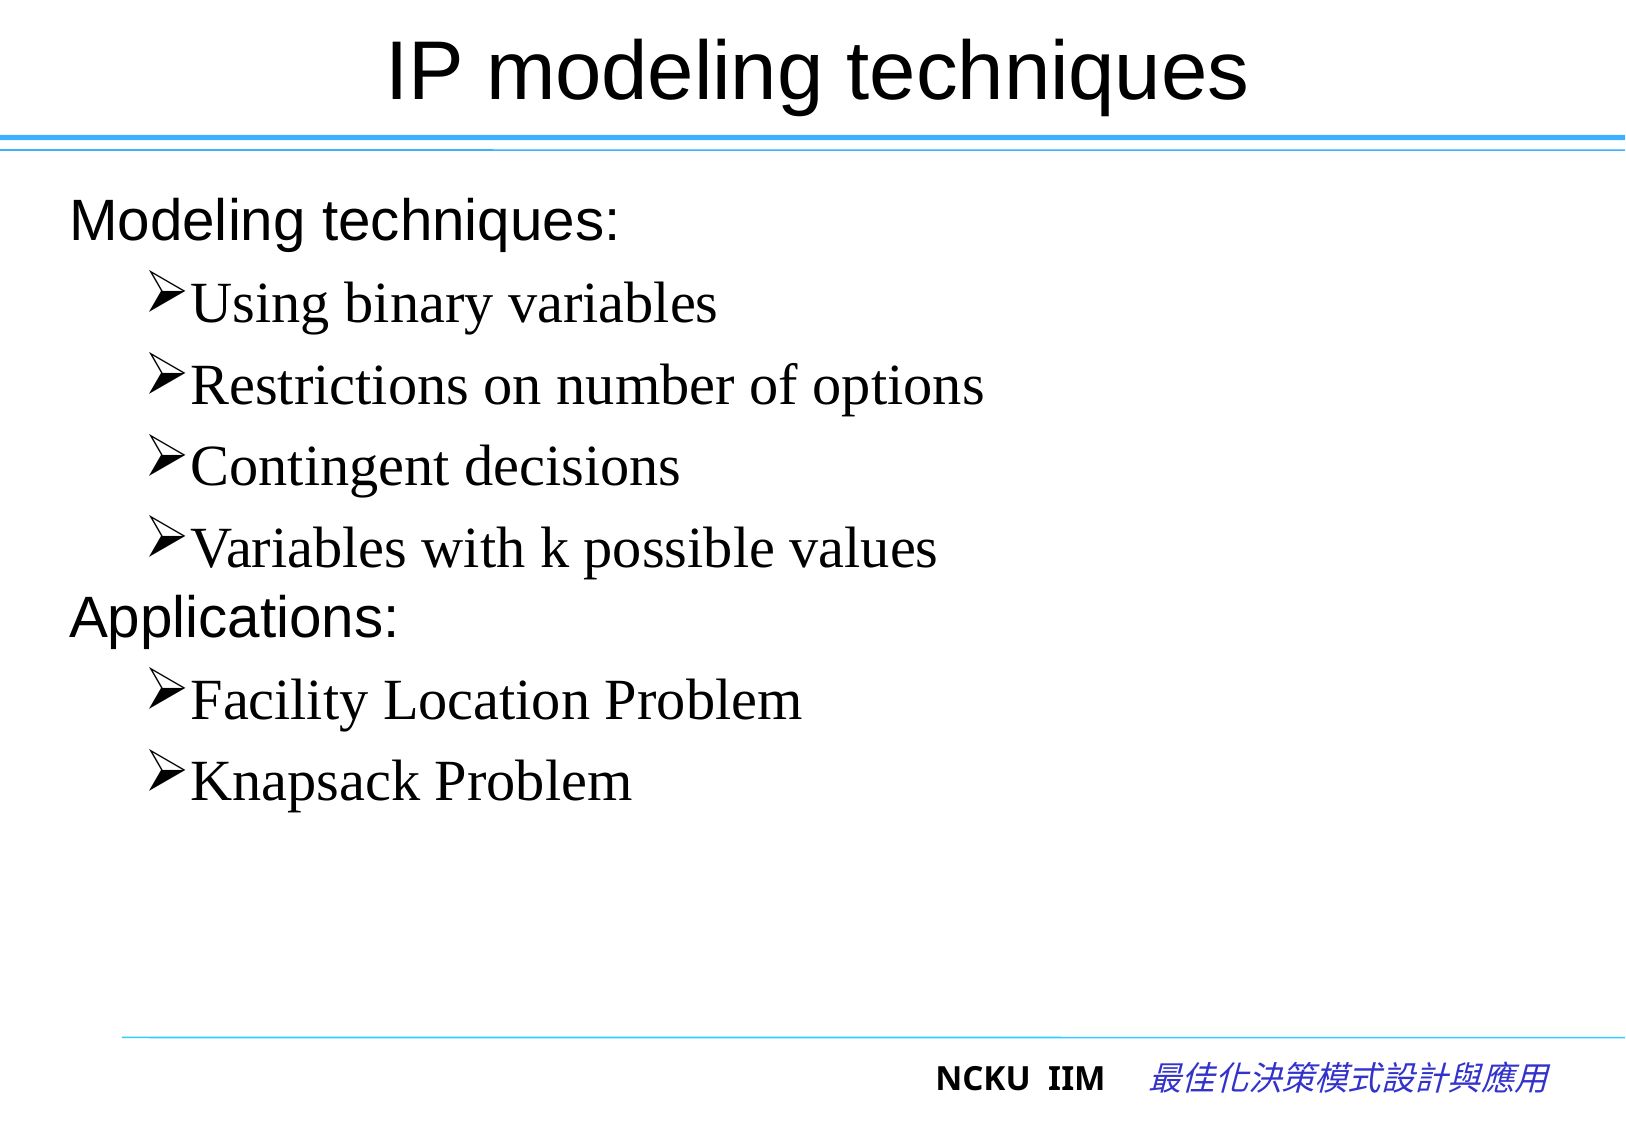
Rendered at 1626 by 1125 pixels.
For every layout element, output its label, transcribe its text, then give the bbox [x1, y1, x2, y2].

title IP modeling techniques [127, 0, 1509, 134]
subtitle Modeling techniques: Using binary variables Restrictions on number of options Contingent decisions Variables with k possible values Applications: Facility Location Problem Knapsack Problem [54, 174, 1571, 950]
